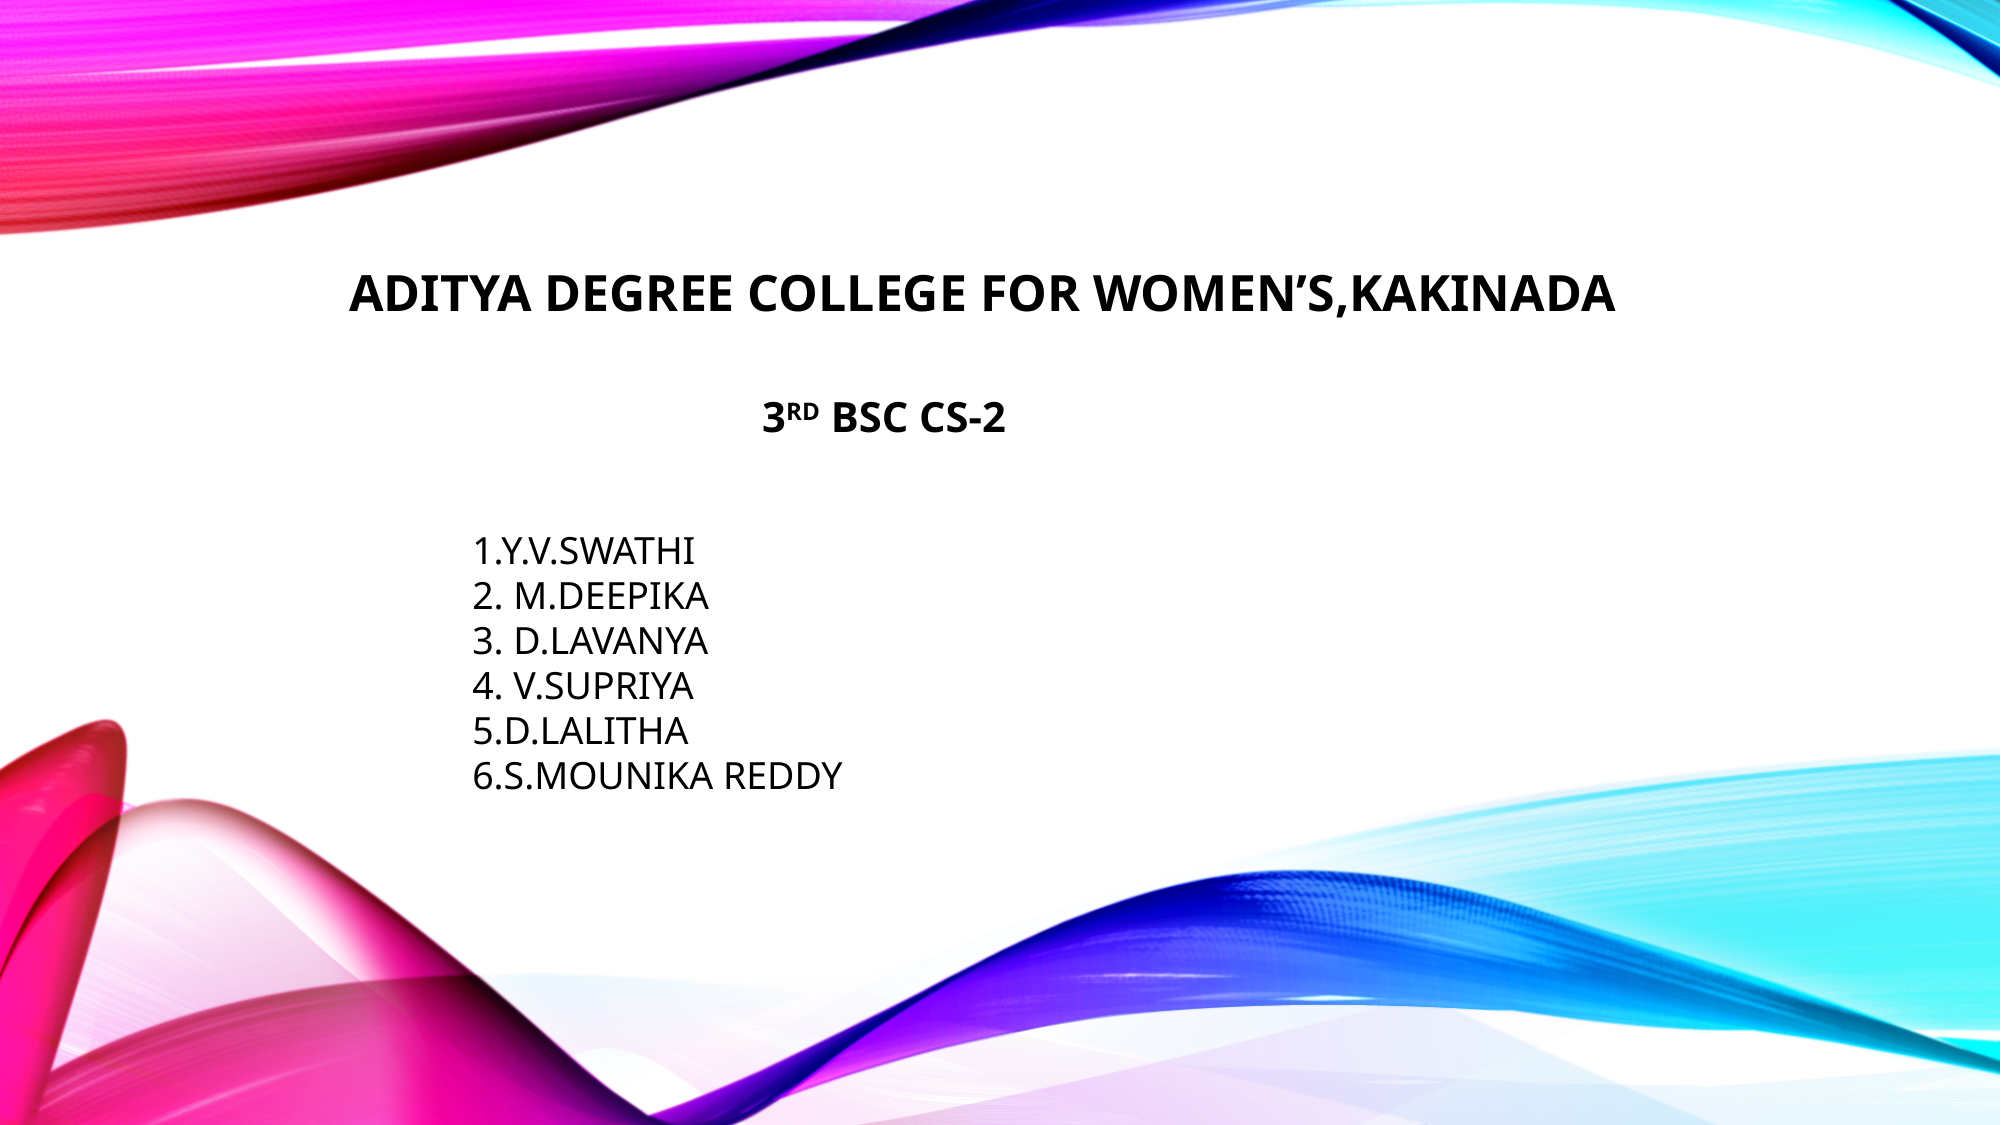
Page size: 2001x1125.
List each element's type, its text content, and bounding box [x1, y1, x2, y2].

picture [1910, 0, 2000, 45]
text_box 3RD BSC CS-2 [747, 383, 1866, 449]
picture [0, 717, 2000, 1125]
text_box ADITYA DEGREE COLLEGE FOR WOMEN’S,KAKINADA [334, 254, 1869, 329]
picture [0, 0, 2000, 237]
picture [1890, 0, 2000, 75]
picture [1795, 1003, 1806, 1008]
text_box 1.Y.V.SWATHI 2. M.DEEPIKA 3. D.LAVANYA 4. V.SUPRIYA 5.D.LALITHA 6.S.MOUNIKA REDDY [457, 519, 1655, 805]
